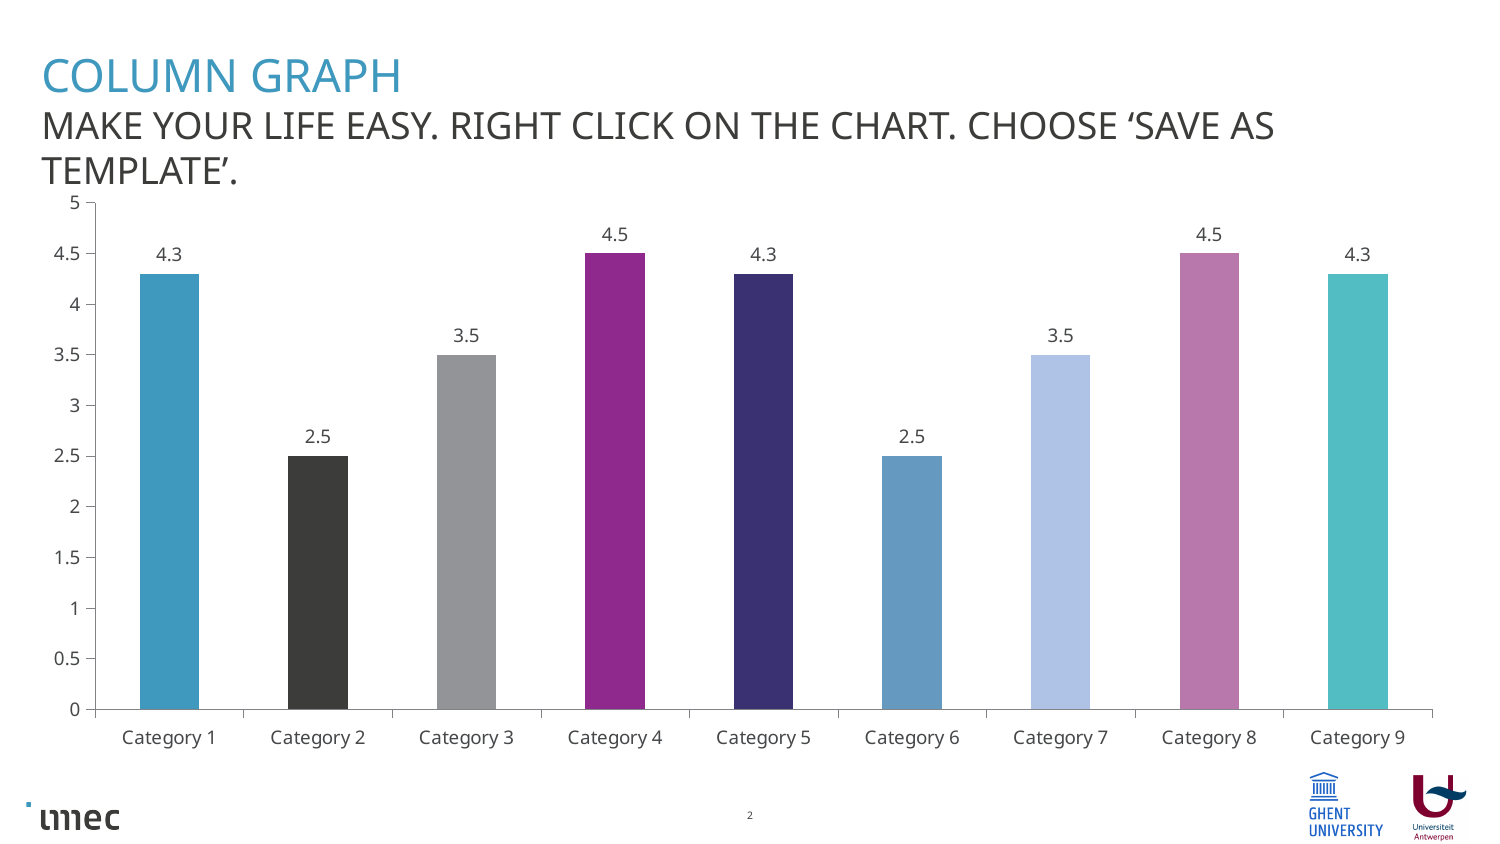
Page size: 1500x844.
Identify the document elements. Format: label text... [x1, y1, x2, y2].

list Make your life easy. Right click on the chart. Choose ‘SAVE AS TEMPLATE’. [26, 94, 1463, 156]
title Column graph [26, 38, 1463, 94]
picture [26, 802, 119, 830]
slide_number 2 [679, 802, 821, 831]
picture [1281, 763, 1470, 844]
chart [24, 177, 1462, 763]
